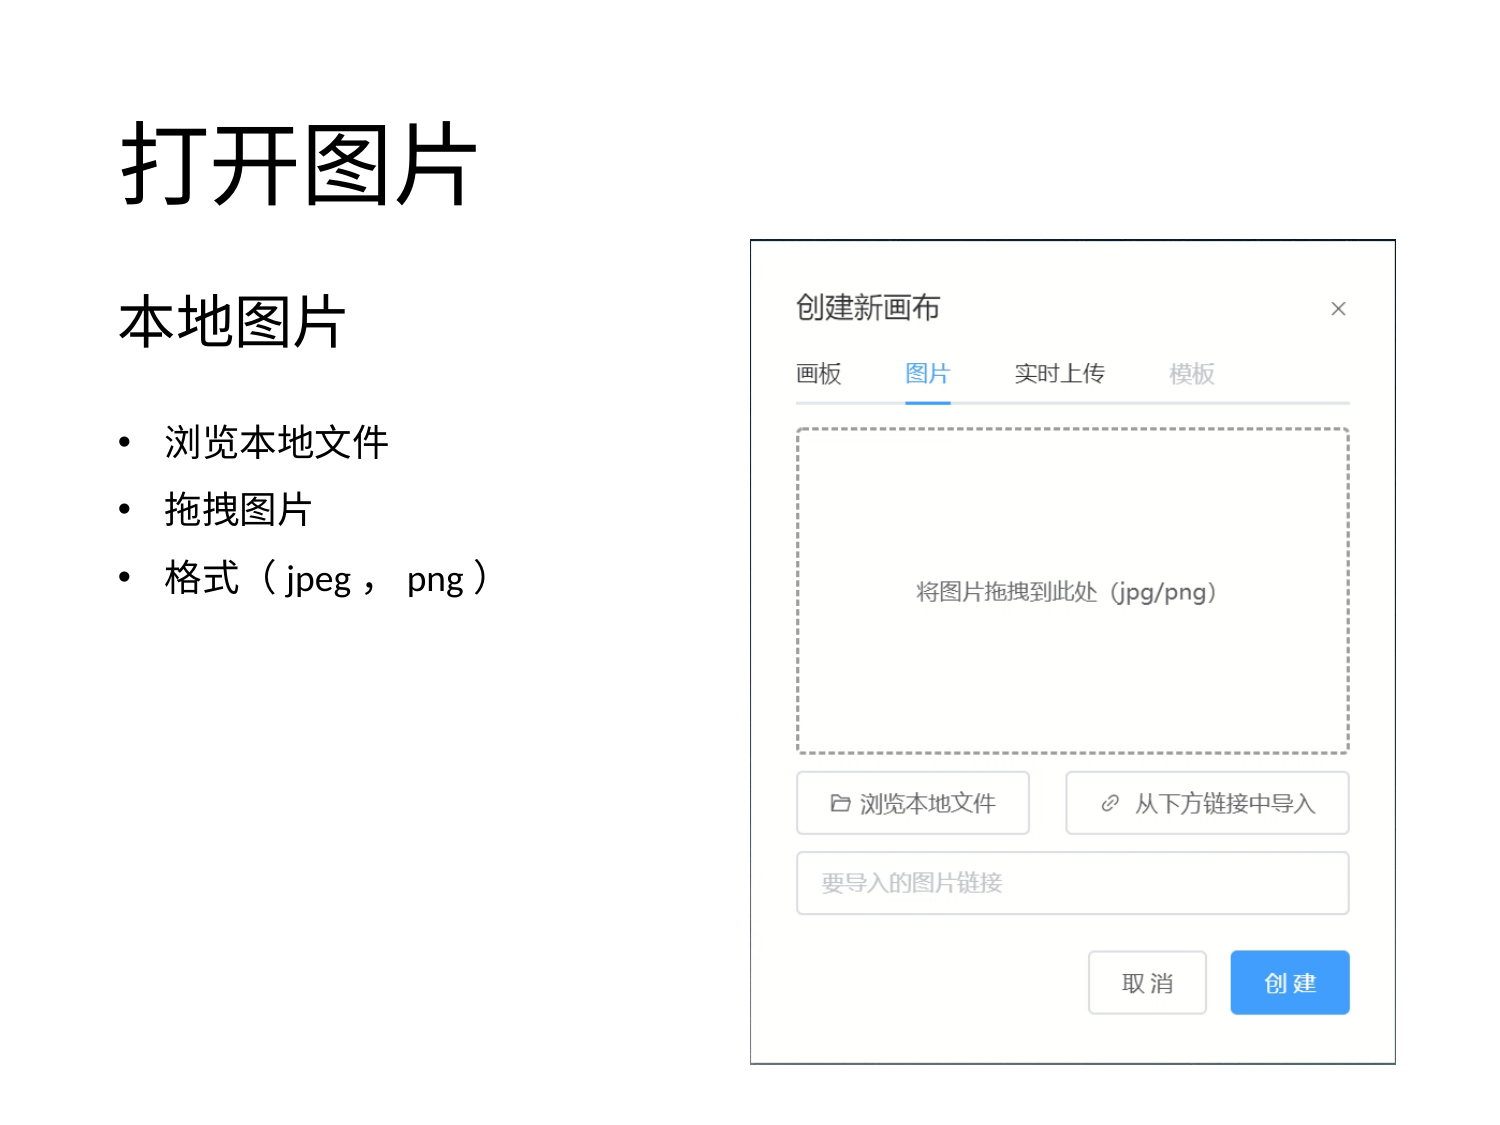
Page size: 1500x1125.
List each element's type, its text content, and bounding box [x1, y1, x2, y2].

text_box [749, 238, 1396, 1066]
text_box 浏览本地文件 拖拽图片 格式（jpeg，png） [103, 388, 700, 606]
text_box 本地图片 [103, 277, 377, 363]
title 打开图片 [103, 59, 1397, 278]
